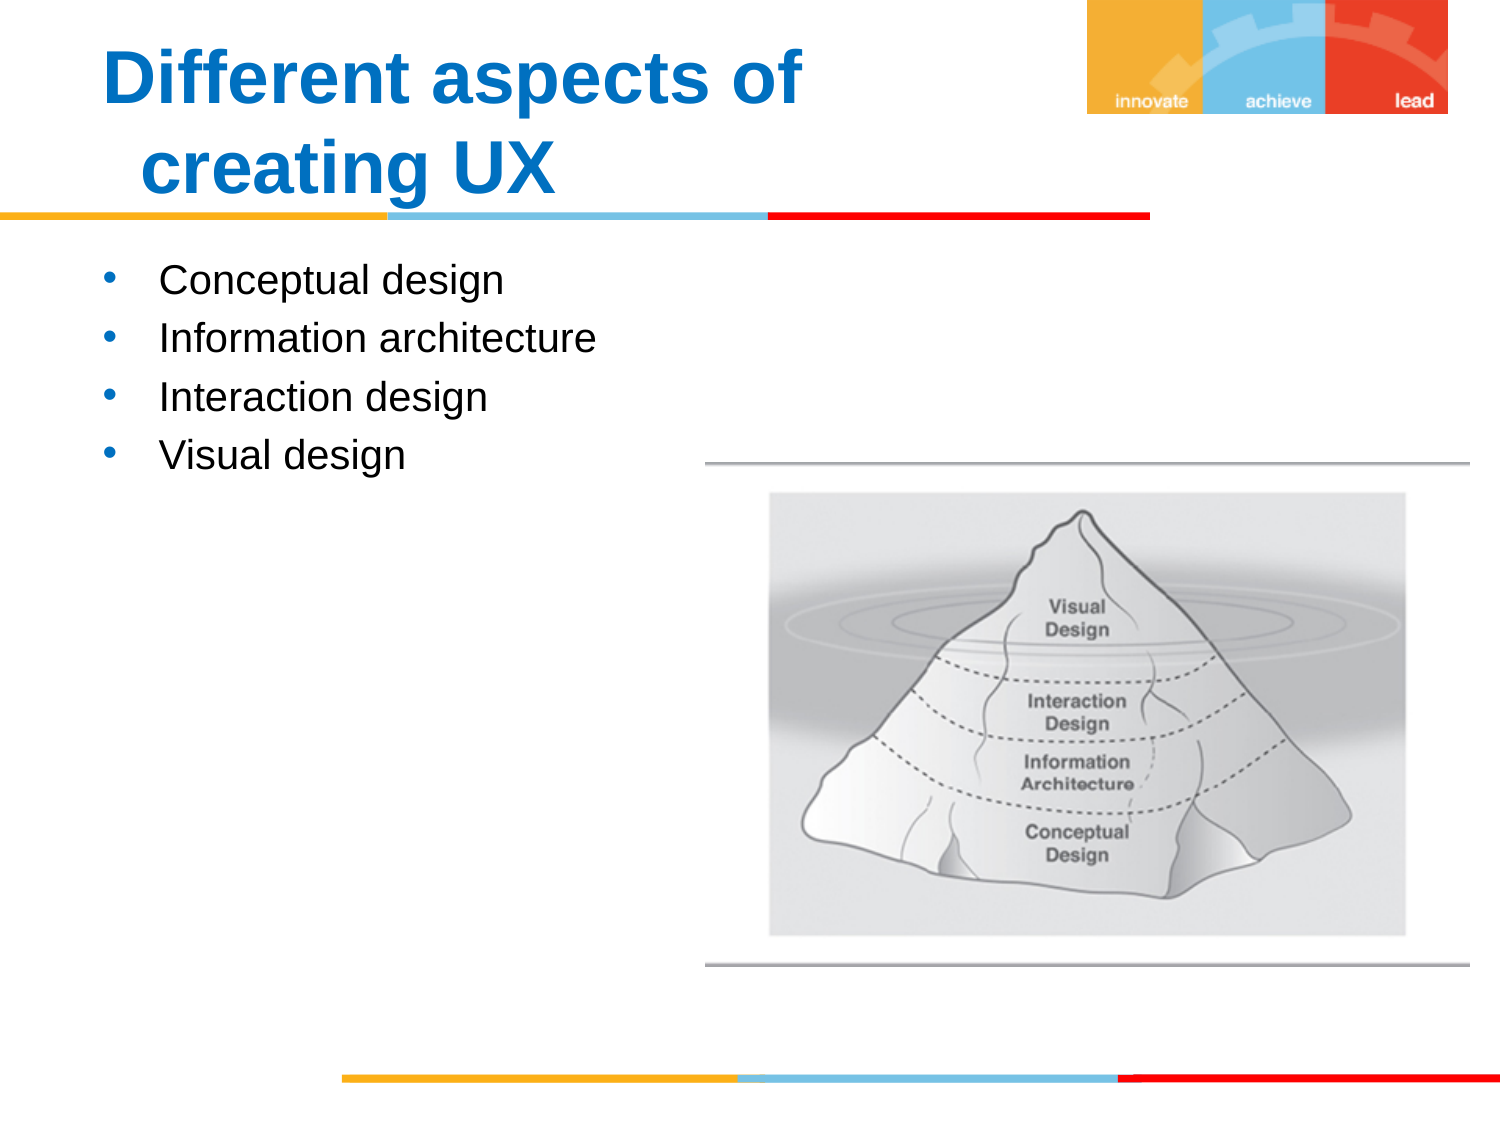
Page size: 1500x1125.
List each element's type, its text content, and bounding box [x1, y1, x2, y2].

picture [705, 462, 1470, 967]
list Conceptual design Information architecture Interaction design Visual design [50, 245, 1400, 988]
list Different aspects of creating UX [50, 24, 1088, 213]
picture [1087, 0, 1448, 114]
